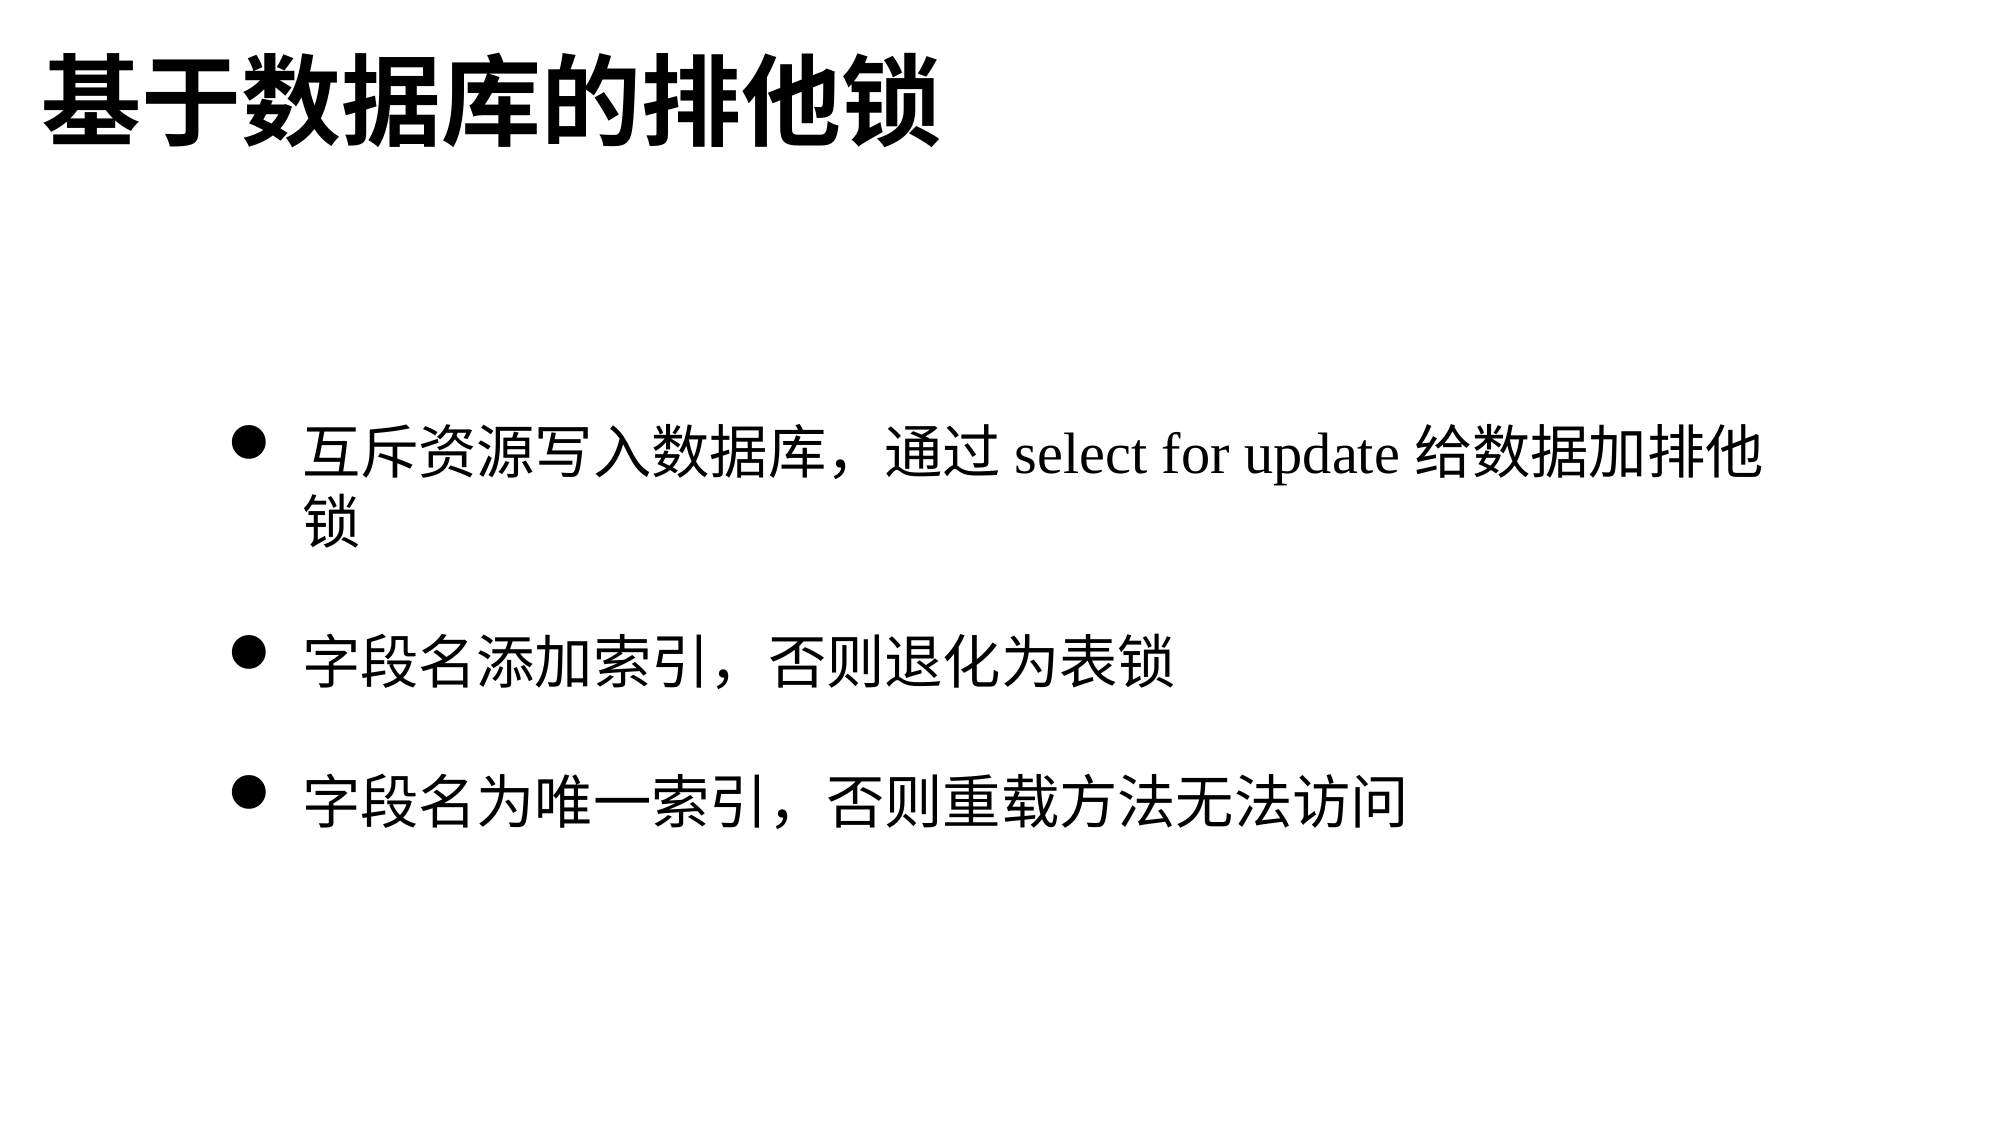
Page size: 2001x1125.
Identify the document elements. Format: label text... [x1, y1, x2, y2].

text_box 互斥资源写入数据库，通过select for update给数据加排他锁 字段名添加索引，否则退化为表锁 字段名为唯一索引，否则重载方法无法访问 [212, 407, 1827, 843]
text_box 基于数据库的排他锁 [26, 31, 1328, 166]
